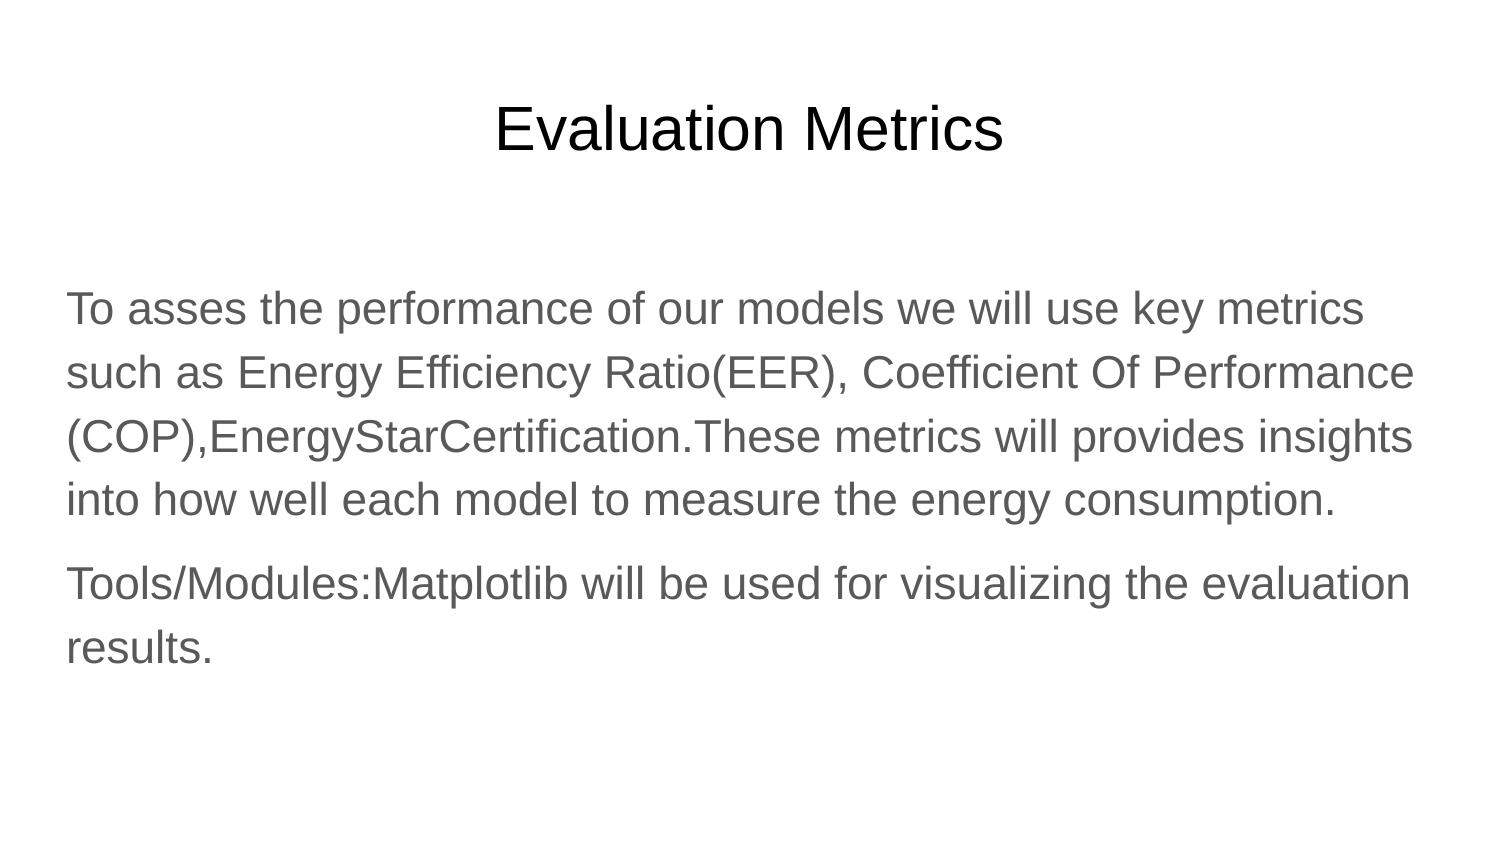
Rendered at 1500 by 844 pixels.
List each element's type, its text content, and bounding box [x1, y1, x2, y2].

list To asses the performance of our models we will use key metrics such as Energy Efficiency Ratio(EER), Coefficient Of Performance (COP),EnergyStarCertification.These metrics will provides insights into how well each model to measure the energy consumption. Tools/Modules:Matplotlib will be used for visualizing the evaluation results. [51, 255, 1449, 750]
title Evaluation Metrics [51, 72, 1449, 167]
